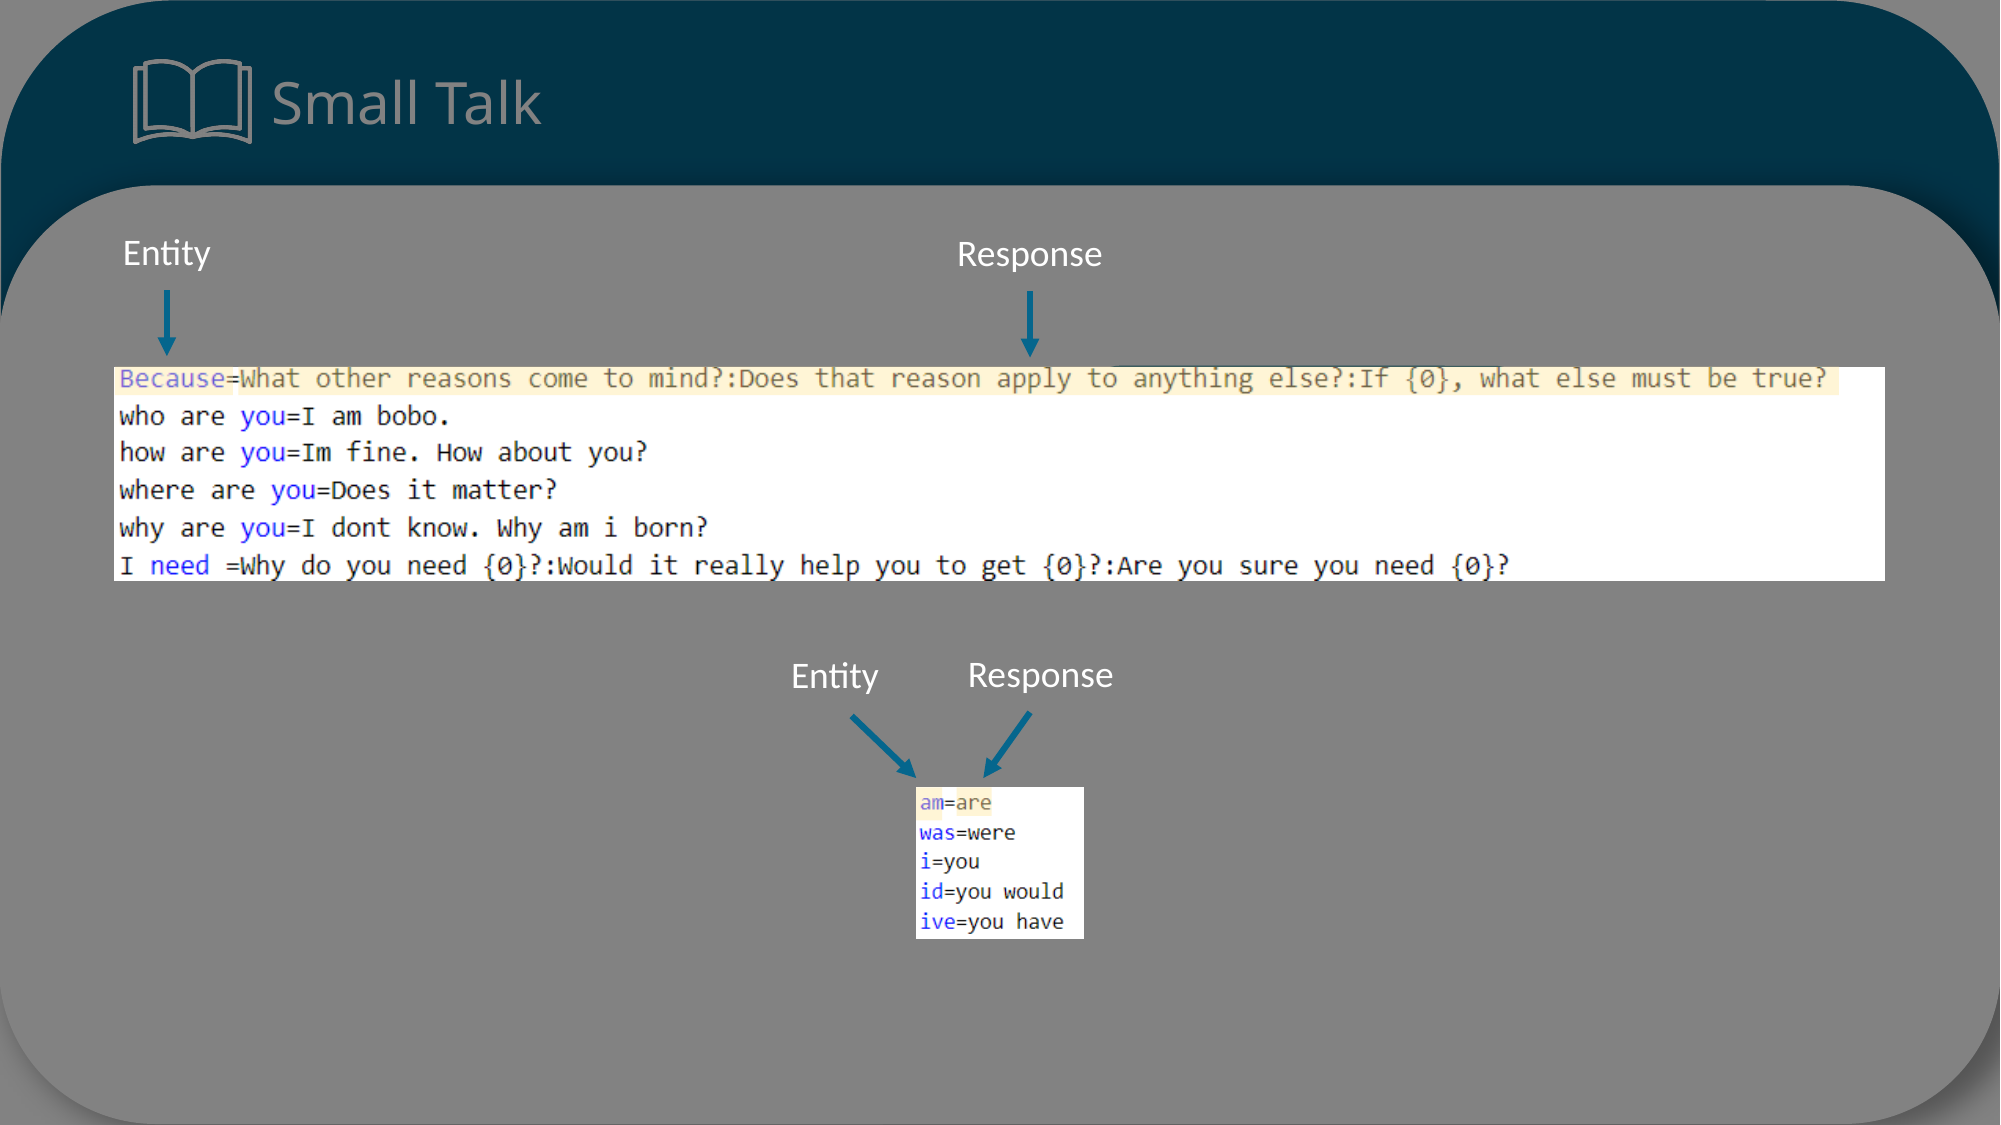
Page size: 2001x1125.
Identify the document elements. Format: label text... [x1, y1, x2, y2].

text_box Response [922, 221, 1138, 282]
text_box [0, 0, 2000, 1125]
text_box Entity [727, 644, 943, 704]
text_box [983, 712, 1031, 779]
picture [134, 60, 251, 143]
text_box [851, 715, 917, 778]
text_box Response [933, 642, 1149, 703]
text_box Entity [59, 220, 275, 280]
picture [114, 367, 1885, 581]
picture [916, 787, 1084, 939]
